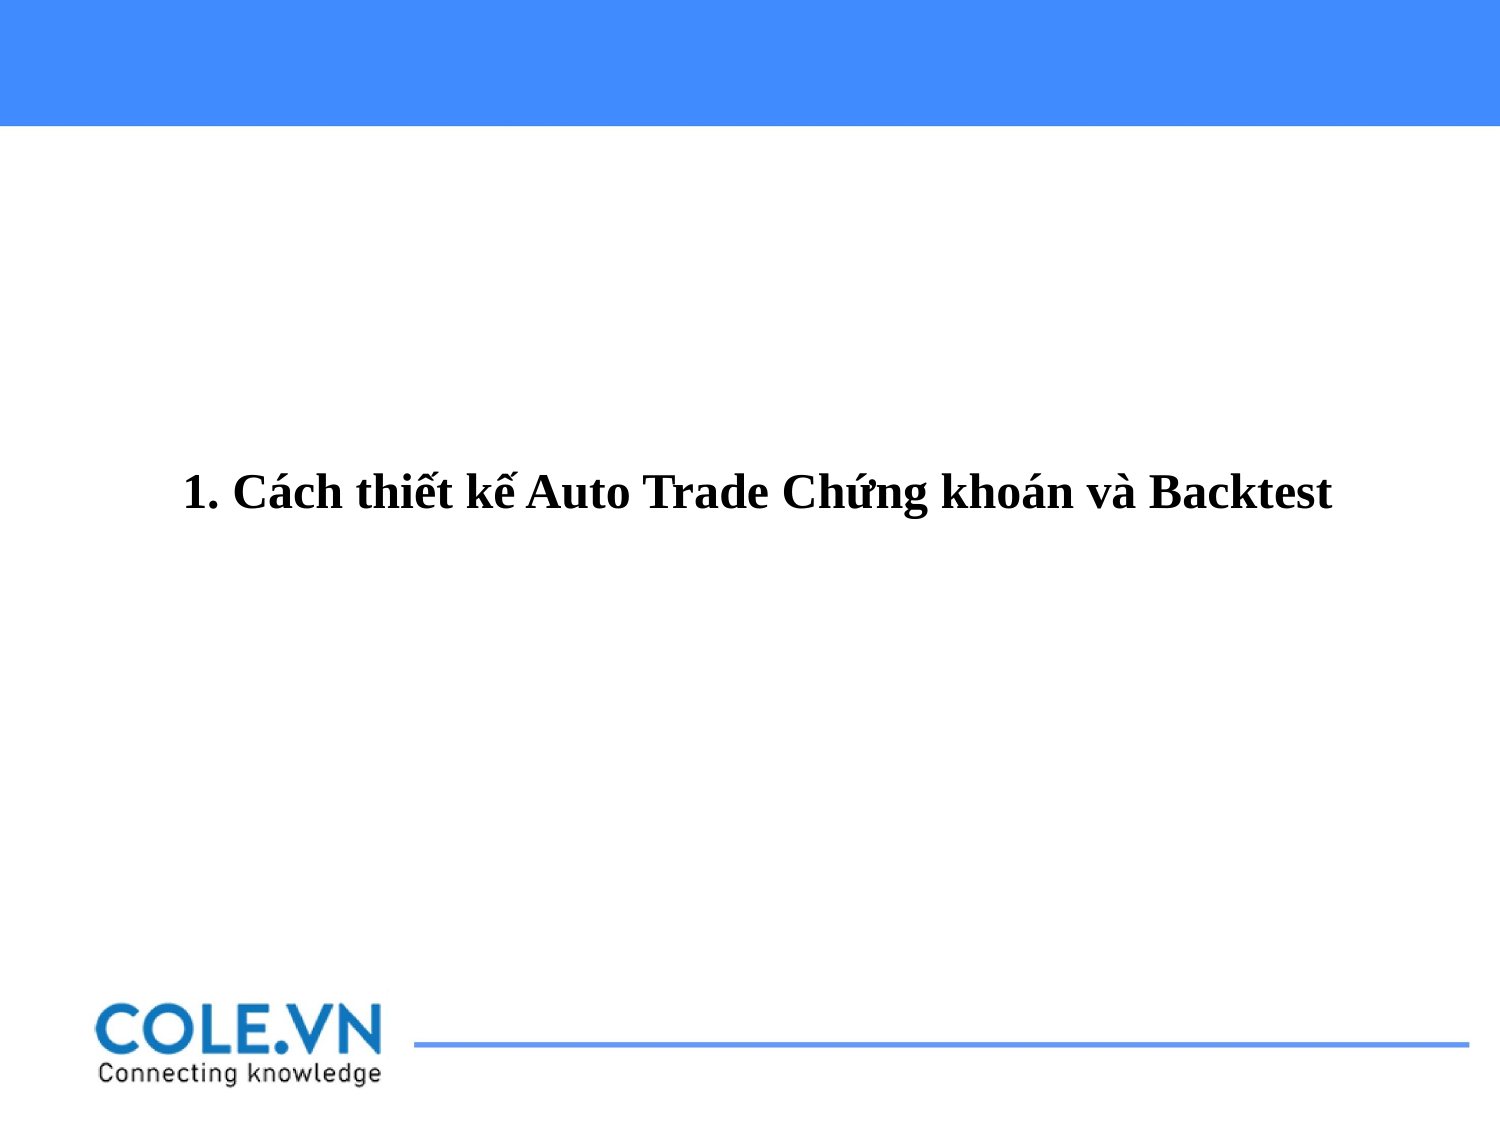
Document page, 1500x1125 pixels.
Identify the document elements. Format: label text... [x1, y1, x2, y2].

text_box 1. Cách thiết kế Auto Trade Chứng khoán và Backtest [69, 101, 1429, 670]
picture [0, 0, 1500, 1125]
